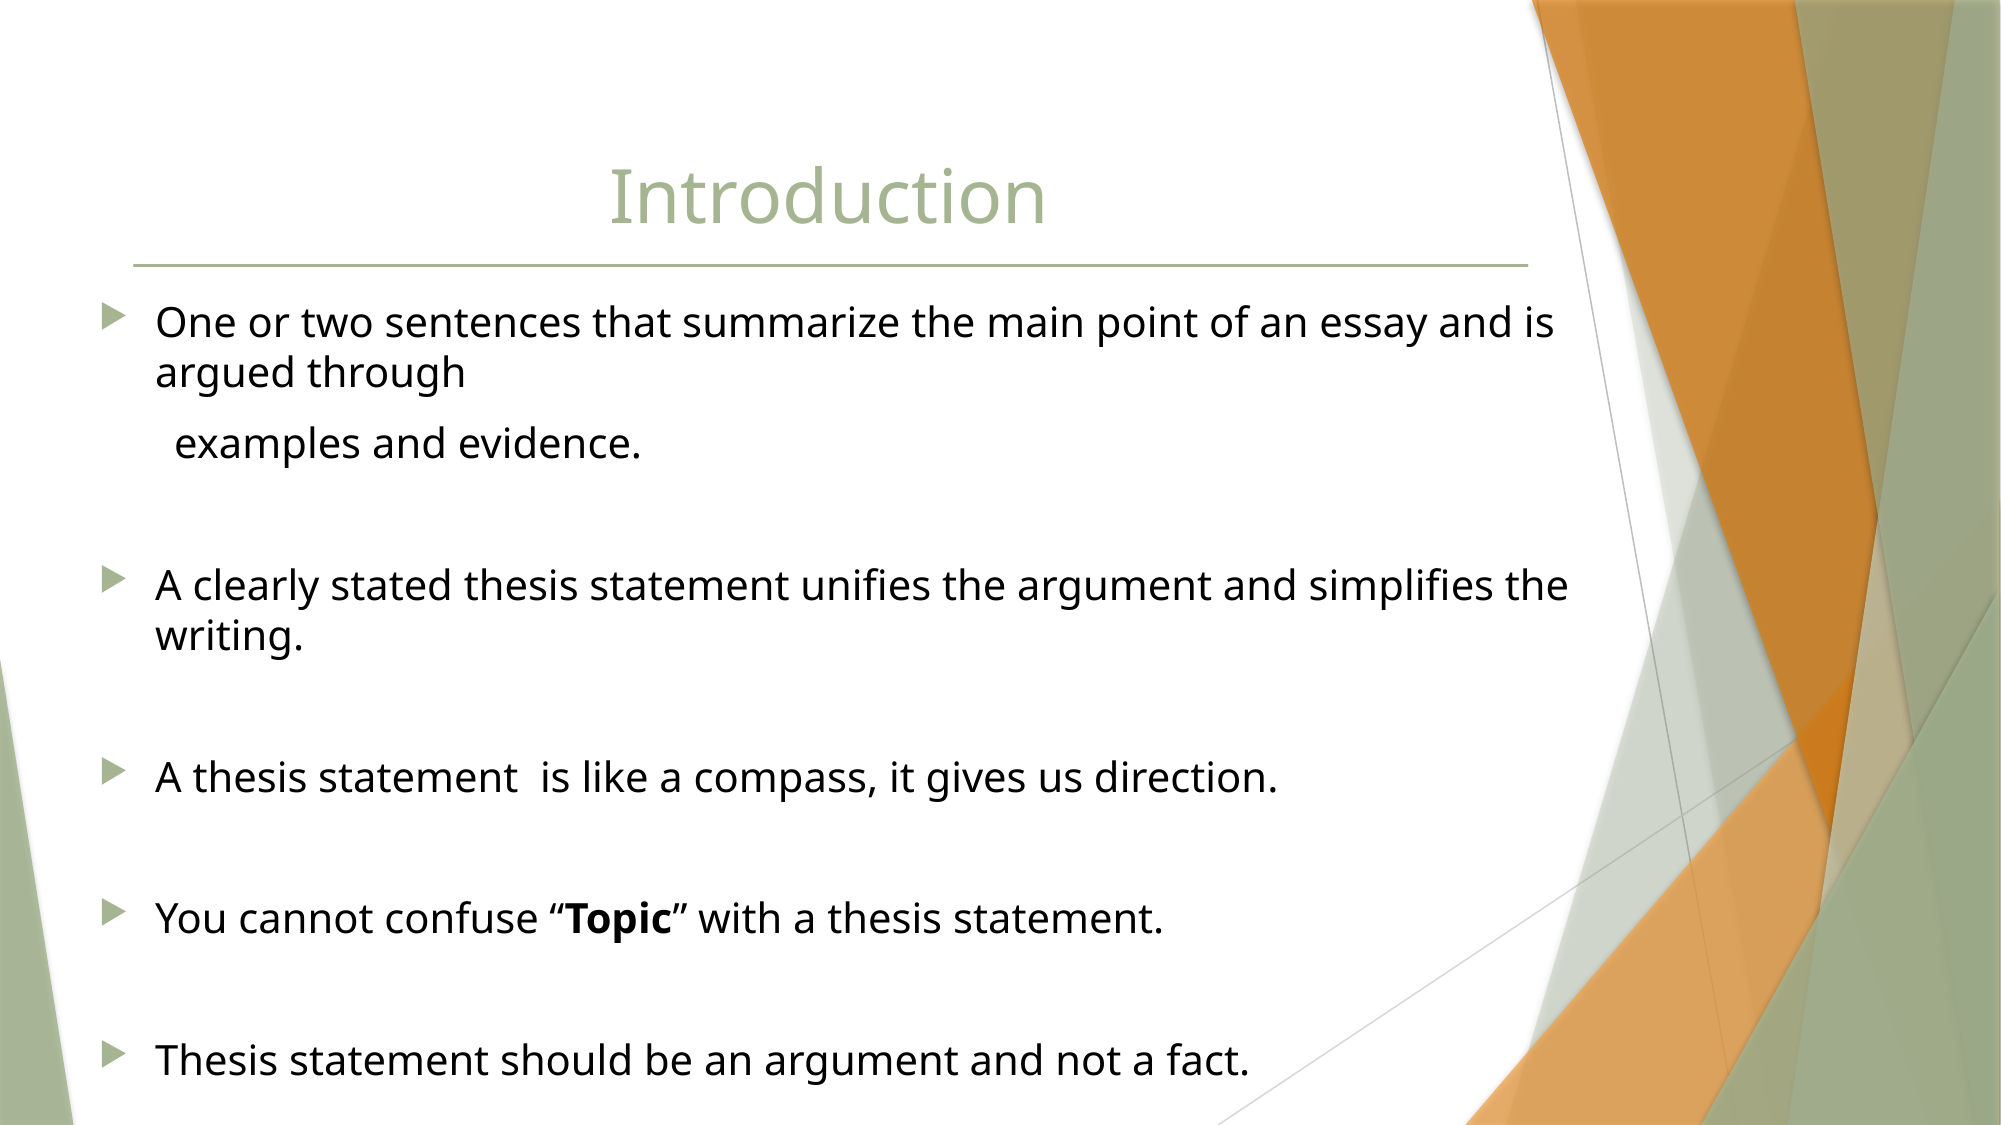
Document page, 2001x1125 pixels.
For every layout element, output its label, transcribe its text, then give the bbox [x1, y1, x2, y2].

title Introduction [594, 141, 1068, 261]
list One or two sentences that summarize the main point of an essay and is argued through examples and evidence. A clearly stated thesis statement unifies the argument and simplifies the writing. A thesis statement is like a compass, it gives us direction. You cannot confuse “Topic” with a thesis statement. Thesis statement should be an argument and not a fact. If there is no thesis stated, there is no essay. [83, 288, 1699, 1099]
